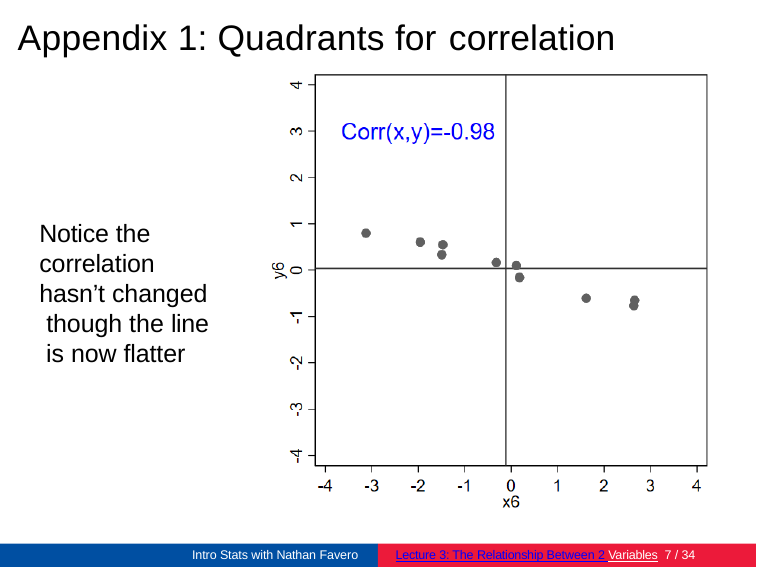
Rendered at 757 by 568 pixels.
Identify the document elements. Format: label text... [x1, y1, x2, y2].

title Appendix 1: Quadrants for correlation [15, 12, 620, 110]
footer Intro Stats with Nathan Favero [189, 546, 363, 568]
text_box [0, 543, 377, 567]
text_box [377, 543, 756, 567]
text_box Notice the correlation hasn’t changed though the line is now flatter [37, 215, 211, 367]
text_box [250, 57, 724, 530]
text_box Lecture 3: The Relationship Between 2 Variables 7 / 34 [393, 546, 722, 563]
